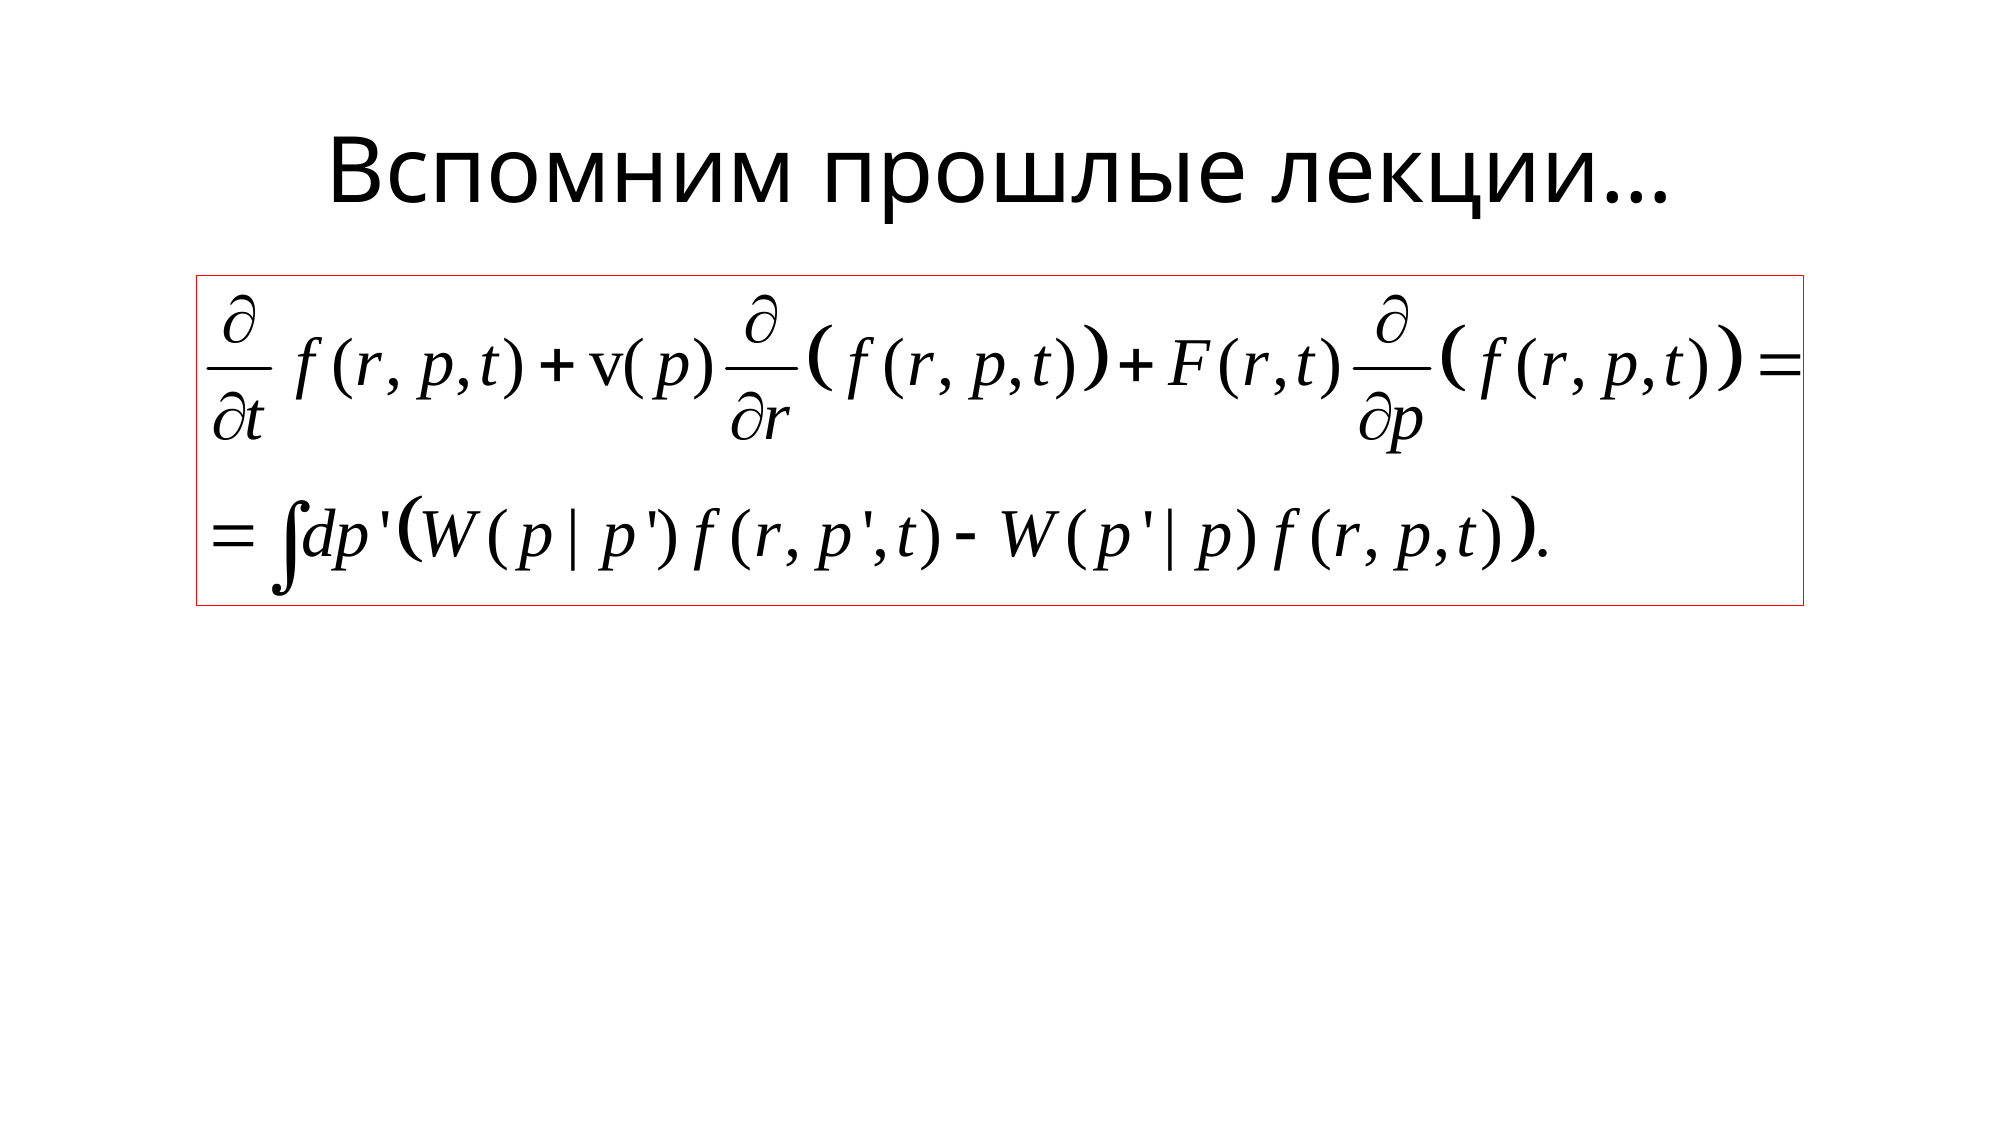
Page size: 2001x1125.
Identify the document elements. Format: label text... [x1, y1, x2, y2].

title Вспомним прошлые лекции… [137, 9, 1863, 337]
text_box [196, 275, 1804, 606]
